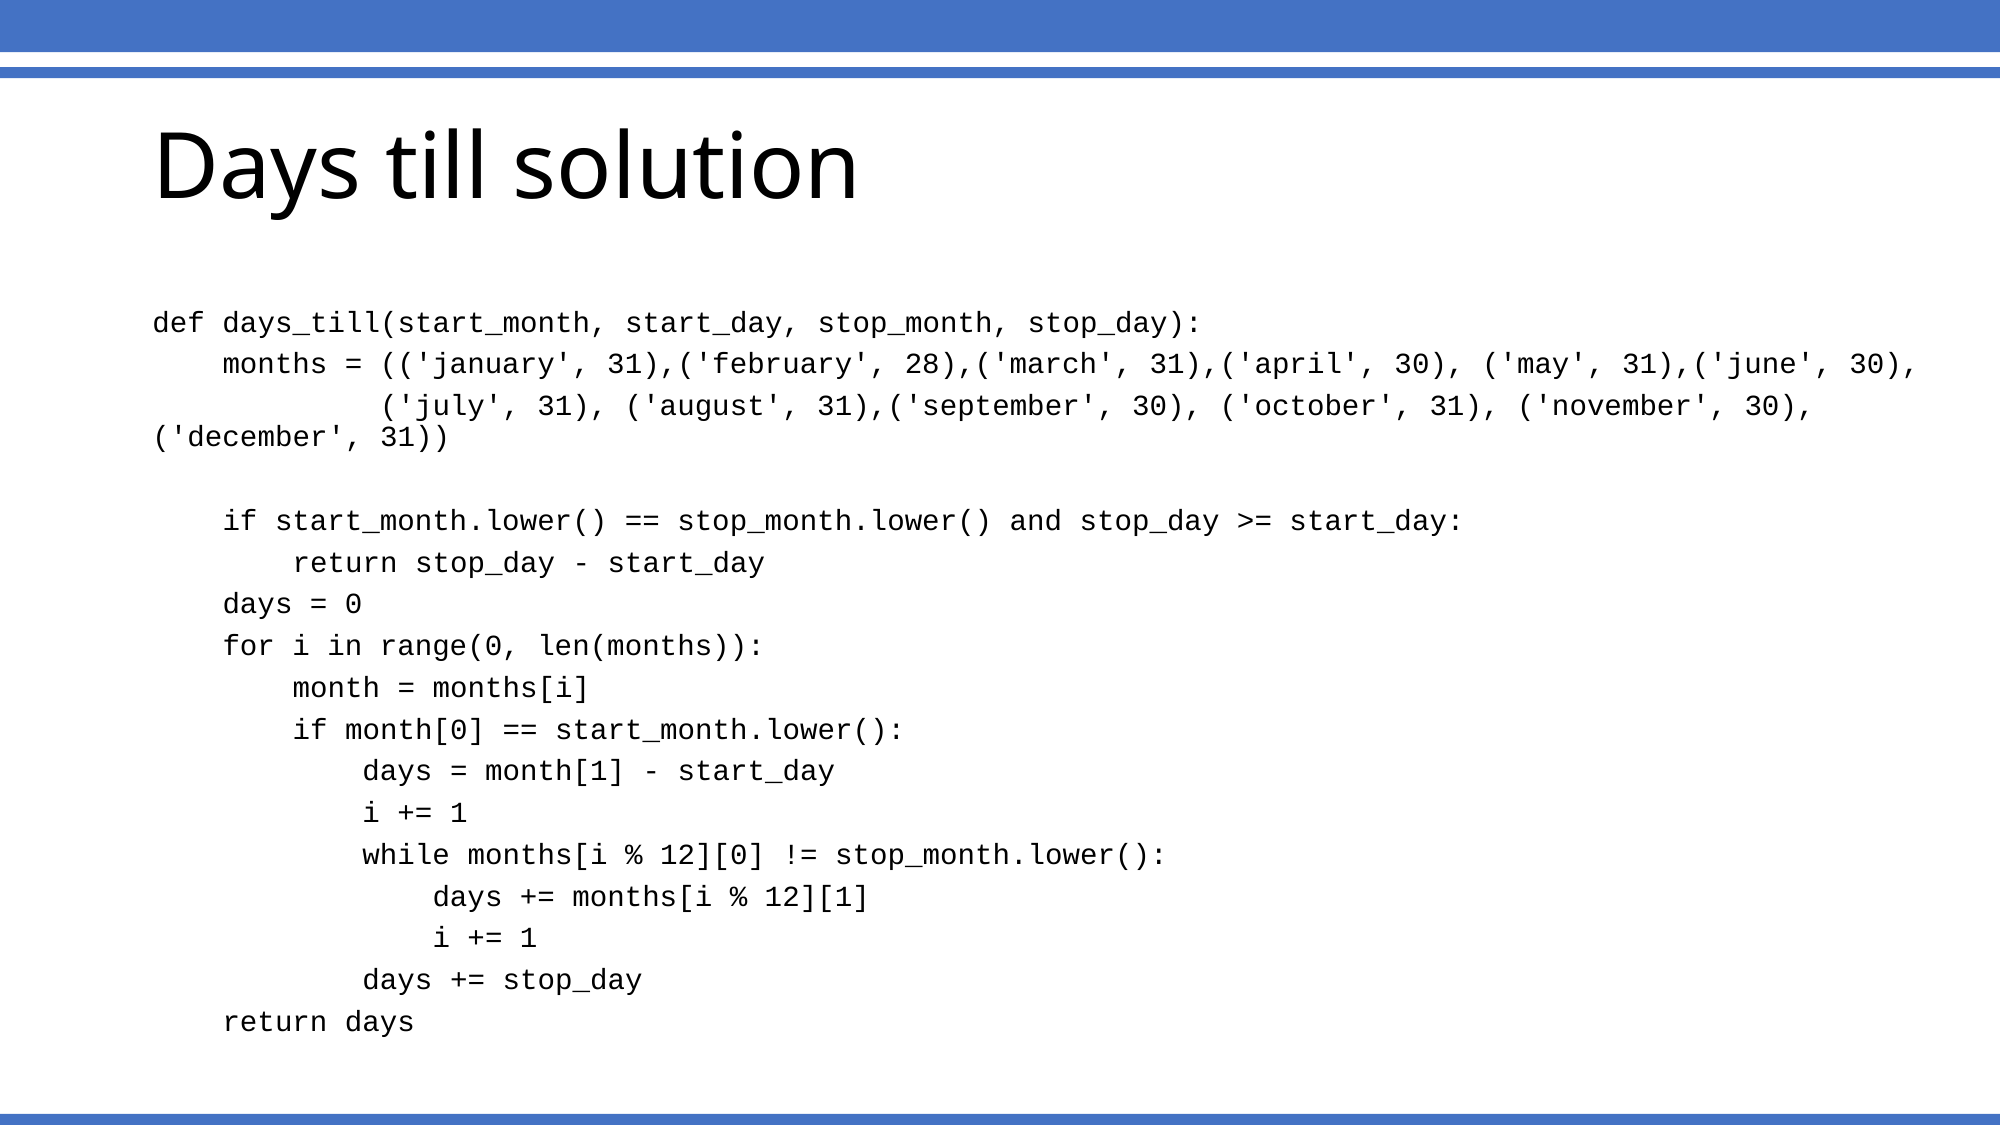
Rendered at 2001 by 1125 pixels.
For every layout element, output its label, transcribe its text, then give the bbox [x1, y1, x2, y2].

list def days_till(start_month, start_day, stop_month, stop_day): months = (('january', 31),('february', 28),('march', 31),('april', 30), ('may', 31),('june', 30), ('july', 31), ('august', 31),('september', 30), ('october', 31), ('november', 30), ('december', 31)) if start_month.lower() == stop_month.lower() and stop_day >= start_day: return stop_day - start_day days = 0 for i in range(0, len(months)): month = months[i] if month[0] == start_month.lower(): days = month[1] - start_day i += 1 while months[i % 12][0] != stop_month.lower(): days += months[i % 12][1] i += 1 days += stop_day return days [137, 299, 2000, 1059]
title Days till solution [137, 59, 1863, 278]
